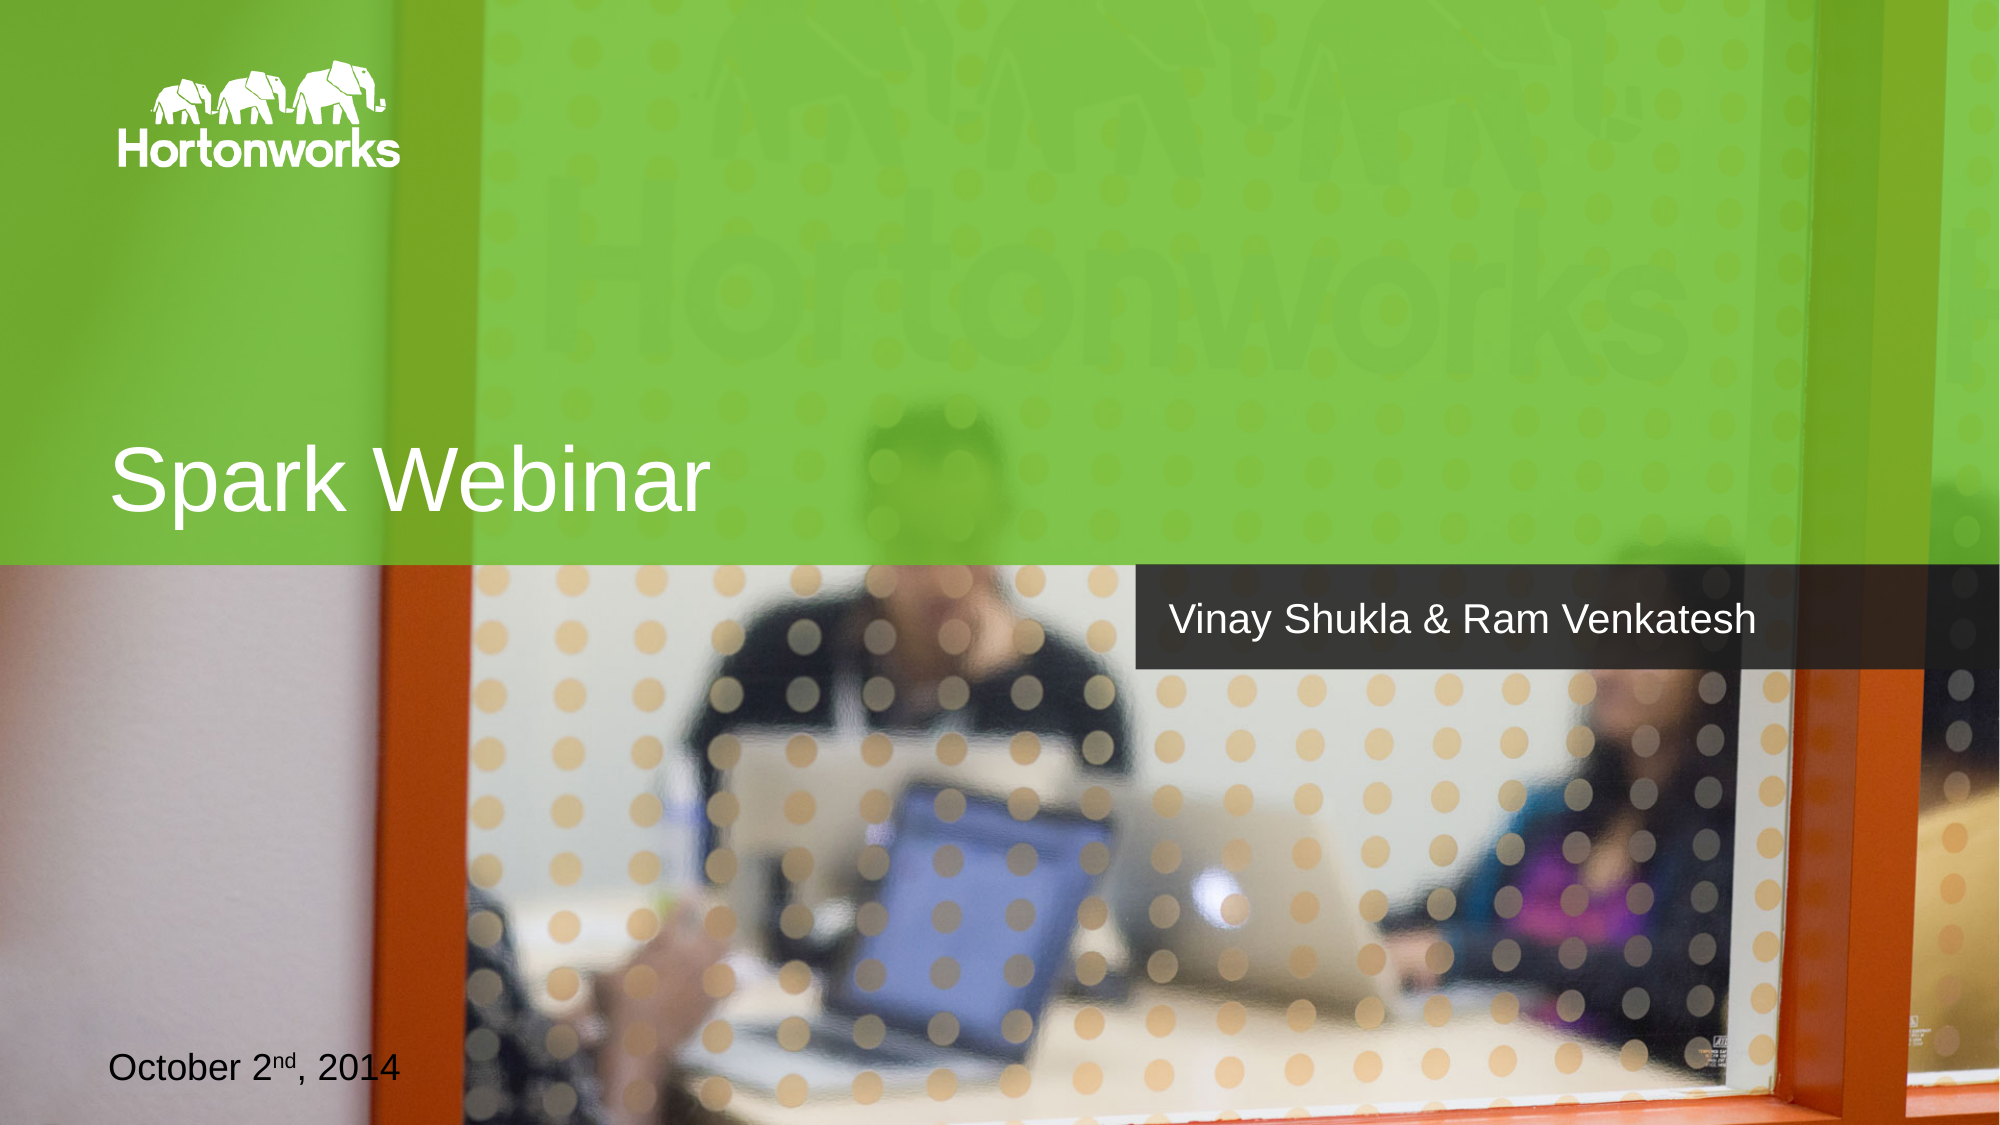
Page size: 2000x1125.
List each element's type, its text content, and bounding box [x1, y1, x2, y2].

title Spark Webinar [93, 298, 1937, 537]
picture [0, 566, 2000, 1125]
picture [118, 58, 400, 168]
subtitle Vinay Shukla & Ram Venkatesh [1135, 564, 2000, 670]
list October 2nd, 2014 [93, 1035, 835, 1113]
